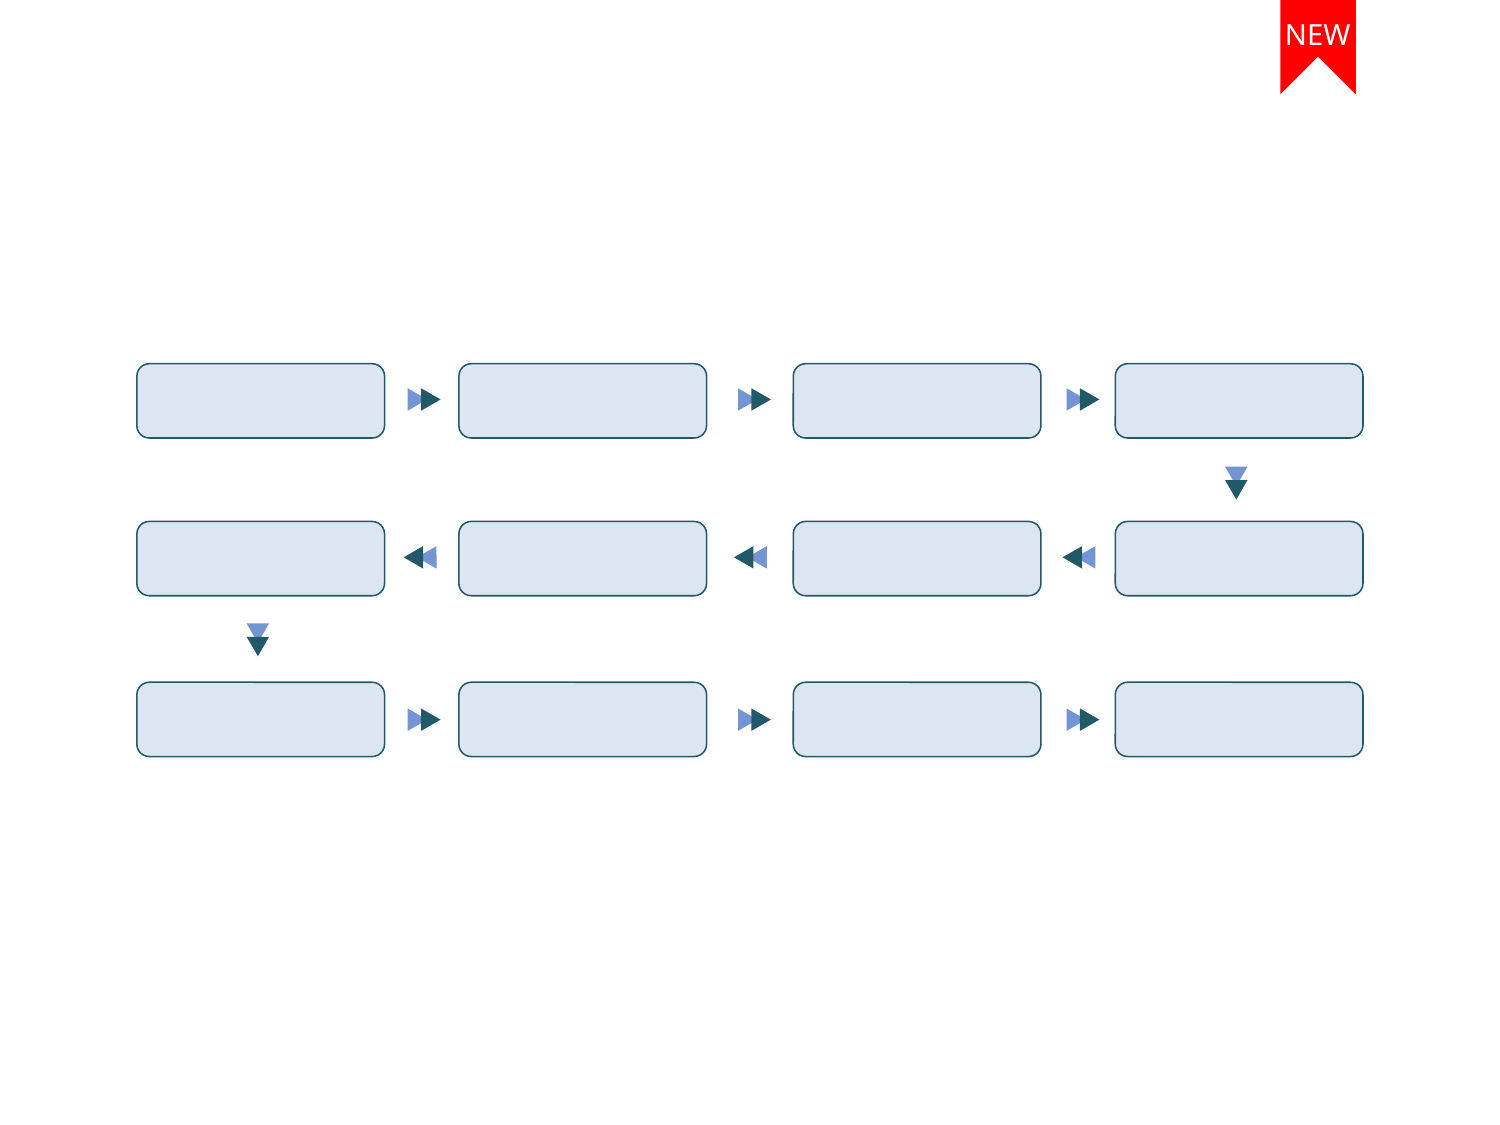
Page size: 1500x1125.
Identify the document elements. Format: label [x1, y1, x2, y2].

text_box [134, 519, 387, 598]
text_box [1059, 706, 1097, 727]
text_box [791, 361, 1044, 441]
text_box [791, 519, 1044, 598]
text_box [1220, 468, 1258, 489]
text_box [242, 625, 279, 645]
text_box [1269, 0, 1367, 95]
text_box [134, 680, 387, 759]
text_box [456, 361, 709, 441]
text_box [401, 706, 438, 727]
text_box [401, 386, 438, 407]
text_box [1113, 361, 1366, 441]
text_box [731, 386, 768, 407]
text_box [1065, 544, 1102, 565]
text_box [1113, 519, 1366, 598]
text_box [731, 706, 768, 727]
text_box [737, 544, 774, 565]
text_box [456, 680, 709, 759]
text_box [134, 361, 387, 441]
text_box [406, 544, 444, 565]
text_box [456, 519, 709, 598]
text_box [1059, 386, 1097, 407]
text_box [791, 680, 1044, 759]
text_box [1113, 680, 1366, 759]
